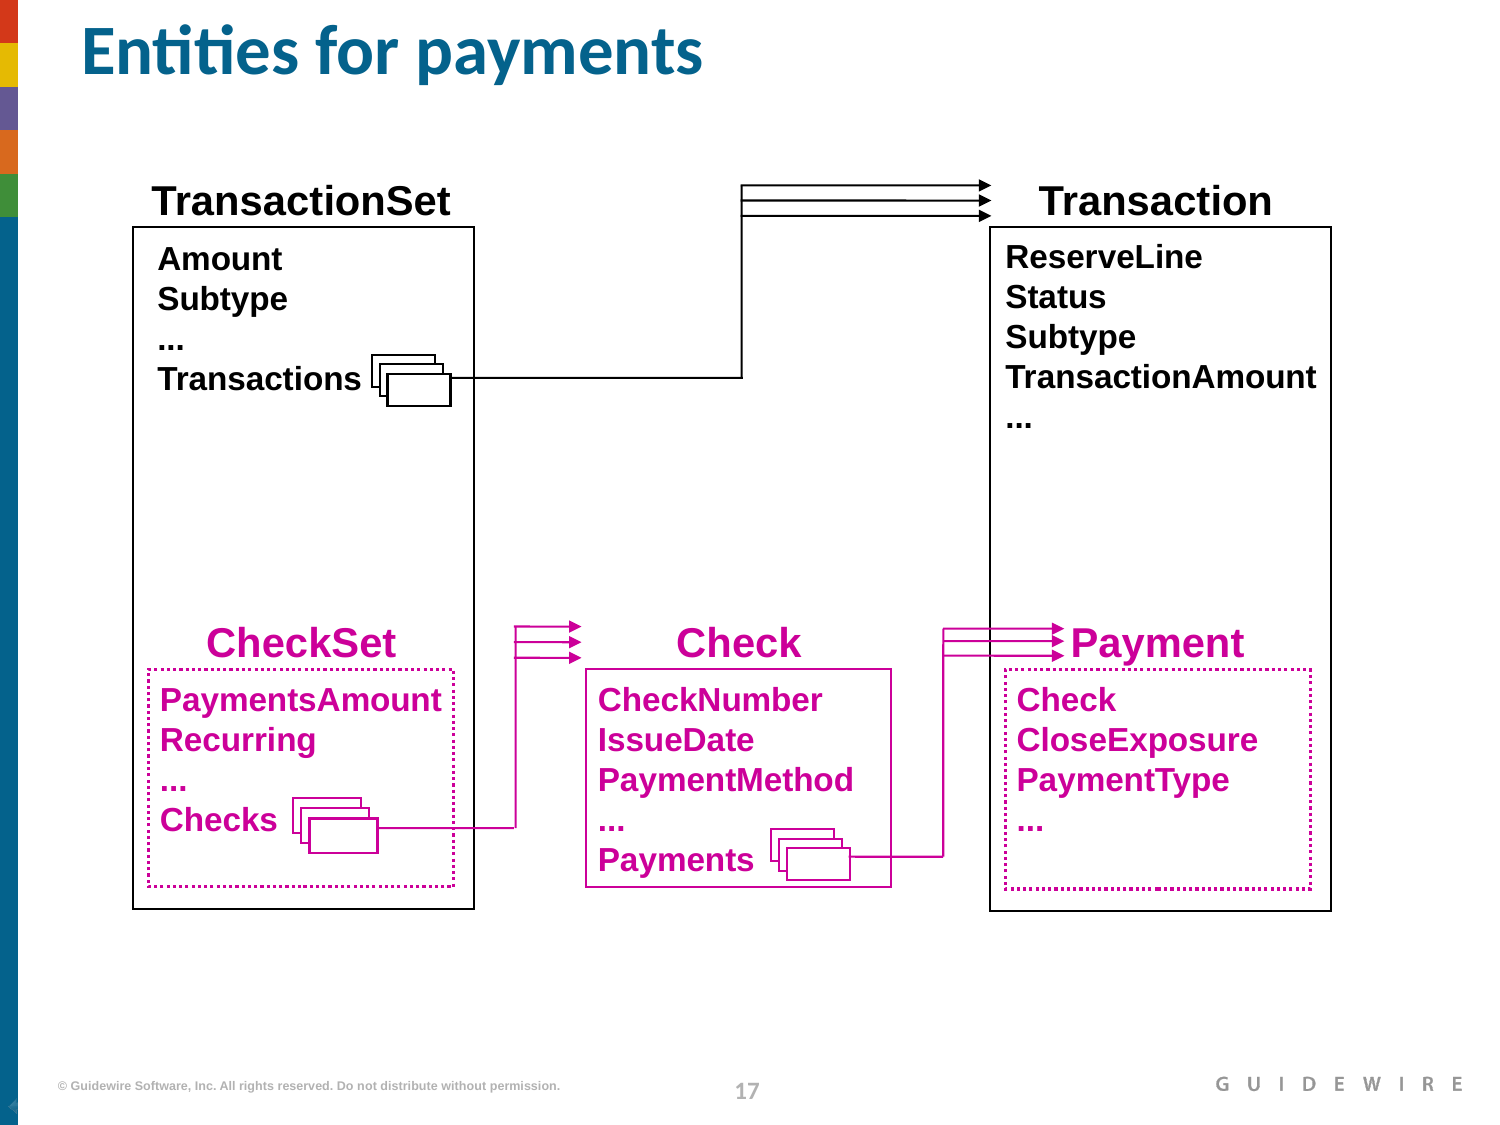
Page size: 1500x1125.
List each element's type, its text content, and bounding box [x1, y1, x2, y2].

text_box Check [601, 615, 877, 666]
text_box [387, 373, 451, 406]
text_box [132, 227, 474, 909]
picture [0, 0, 18, 216]
text_box [371, 354, 435, 387]
text_box [586, 669, 892, 887]
text_box [513, 636, 582, 649]
text_box Amount Subtype ... Transactions [157, 237, 446, 398]
text_box ReserveLine Status Subtype TransactionAmount ... [1005, 235, 1342, 436]
text_box [1005, 669, 1311, 889]
text_box Transaction [995, 174, 1317, 225]
text_box [771, 829, 835, 862]
text_box [148, 669, 454, 887]
text_box Payment [1019, 615, 1296, 666]
picture [1215, 1073, 1480, 1096]
text_box [778, 838, 842, 871]
text_box CheckSet [163, 615, 440, 666]
text_box [513, 620, 582, 633]
text_box [379, 364, 443, 397]
text_box TransactionSet [140, 174, 462, 225]
text_box [786, 848, 850, 881]
text_box [943, 622, 1065, 635]
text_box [451, 185, 992, 379]
text_box [943, 649, 1065, 662]
text_box [943, 634, 1065, 648]
text_box [990, 227, 1332, 911]
picture [10, 1101, 18, 1111]
title Entities for payments [81, 19, 1446, 142]
text_box [513, 651, 582, 665]
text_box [292, 797, 378, 854]
